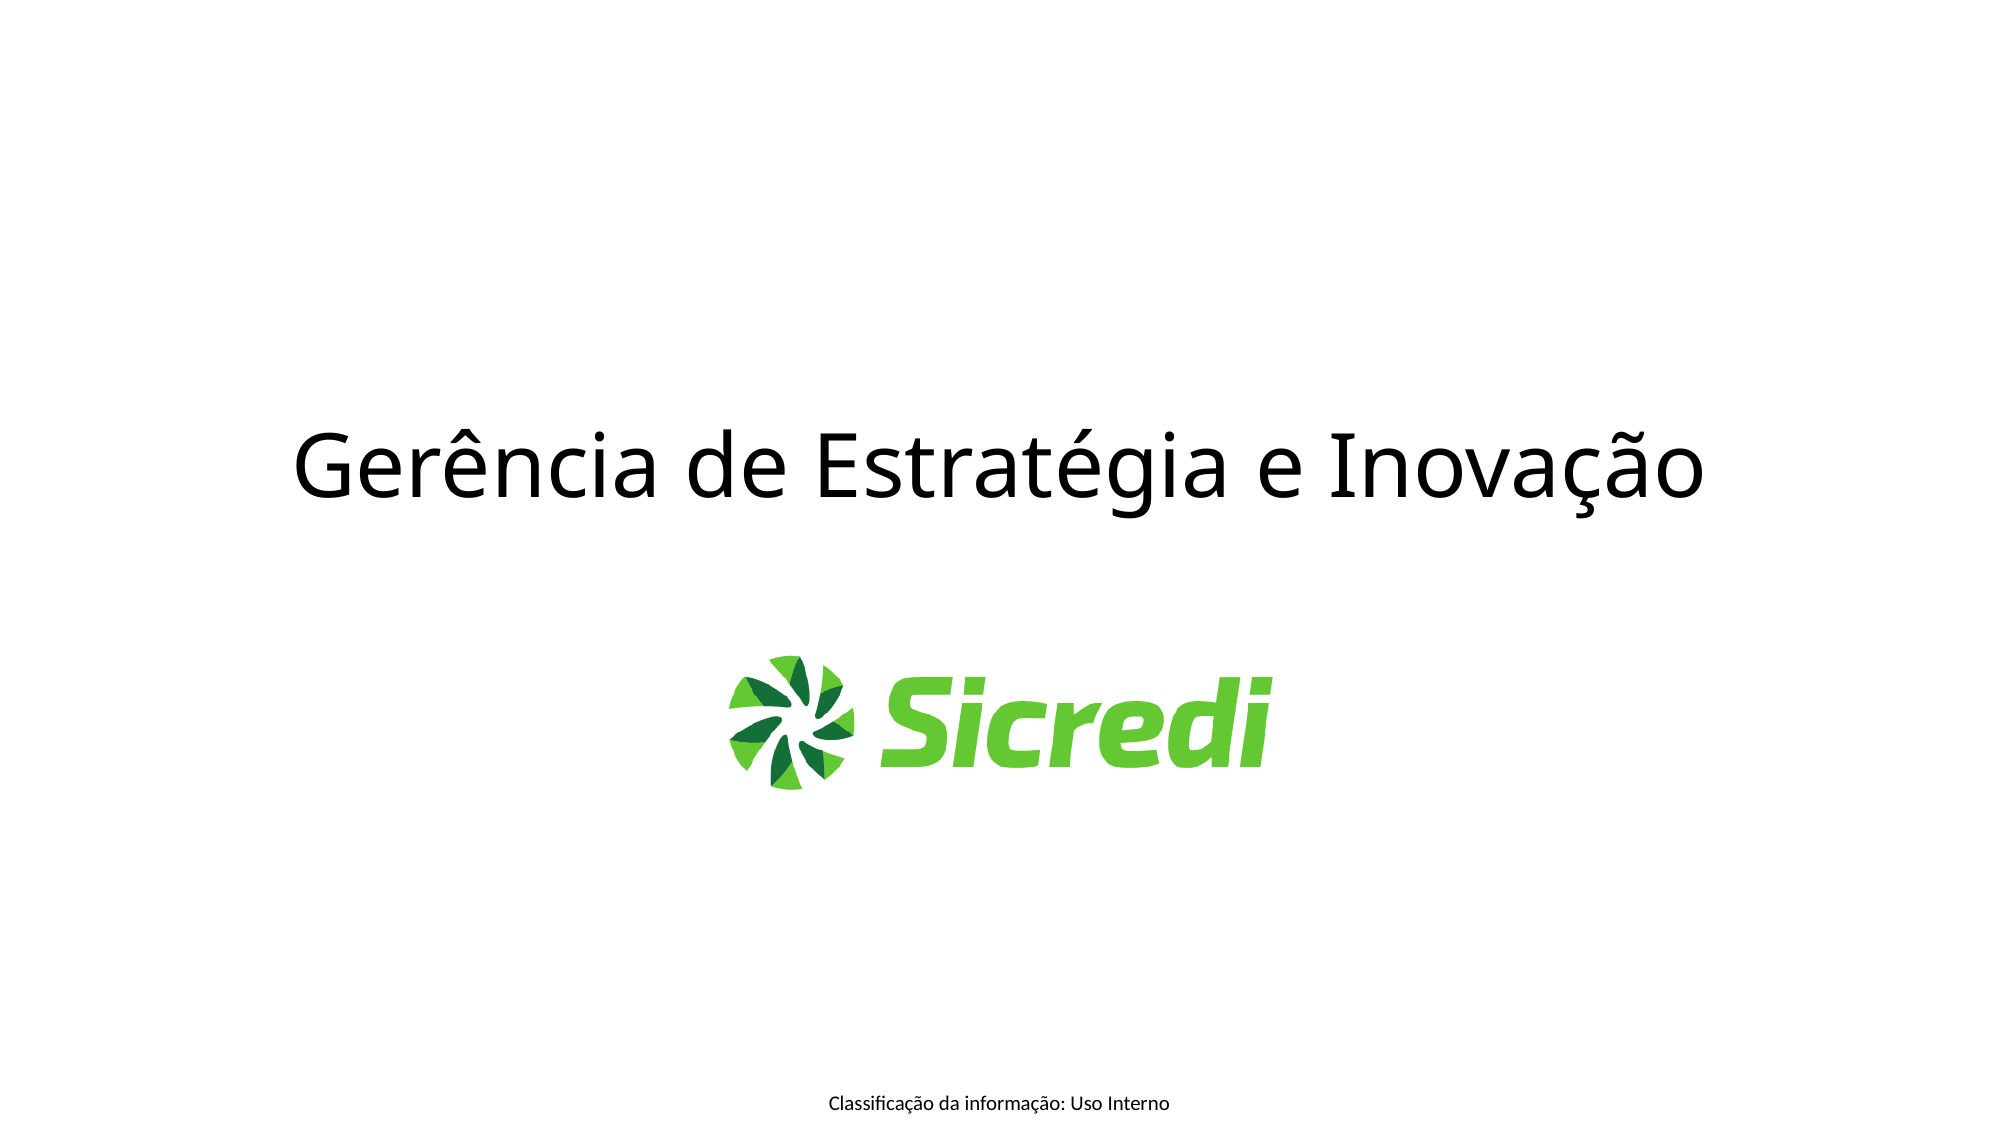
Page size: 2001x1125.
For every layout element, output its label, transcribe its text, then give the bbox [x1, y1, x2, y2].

text_box Gerência de Estratégia e Inovação [85, 400, 1915, 583]
picture [663, 622, 1337, 823]
